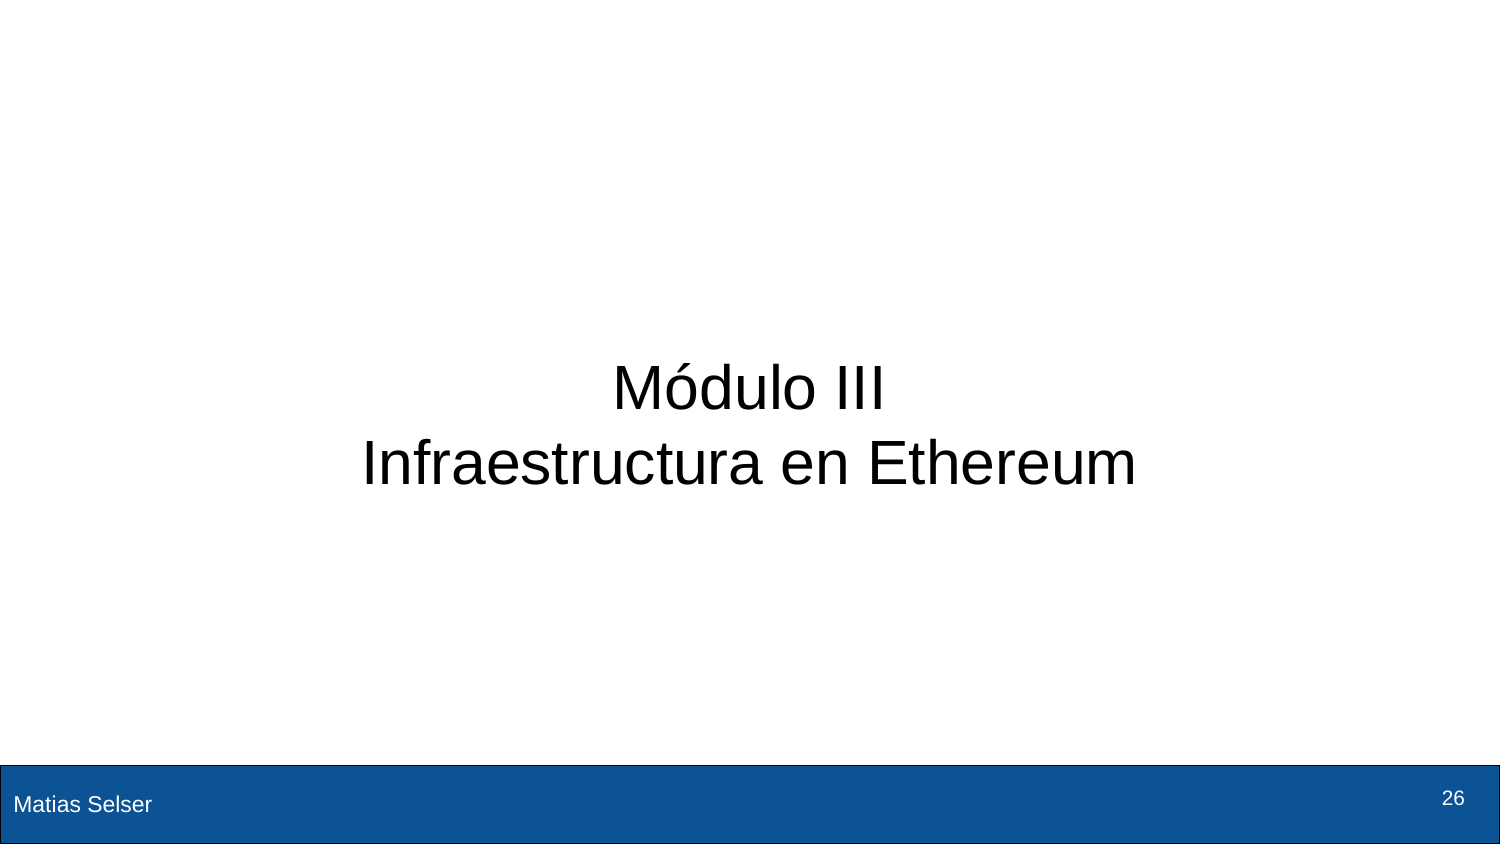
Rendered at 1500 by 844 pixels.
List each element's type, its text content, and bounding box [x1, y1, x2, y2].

slide_number ‹#› [1389, 764, 1480, 830]
title Módulo III Infraestructura en Ethereum [51, 352, 1449, 491]
